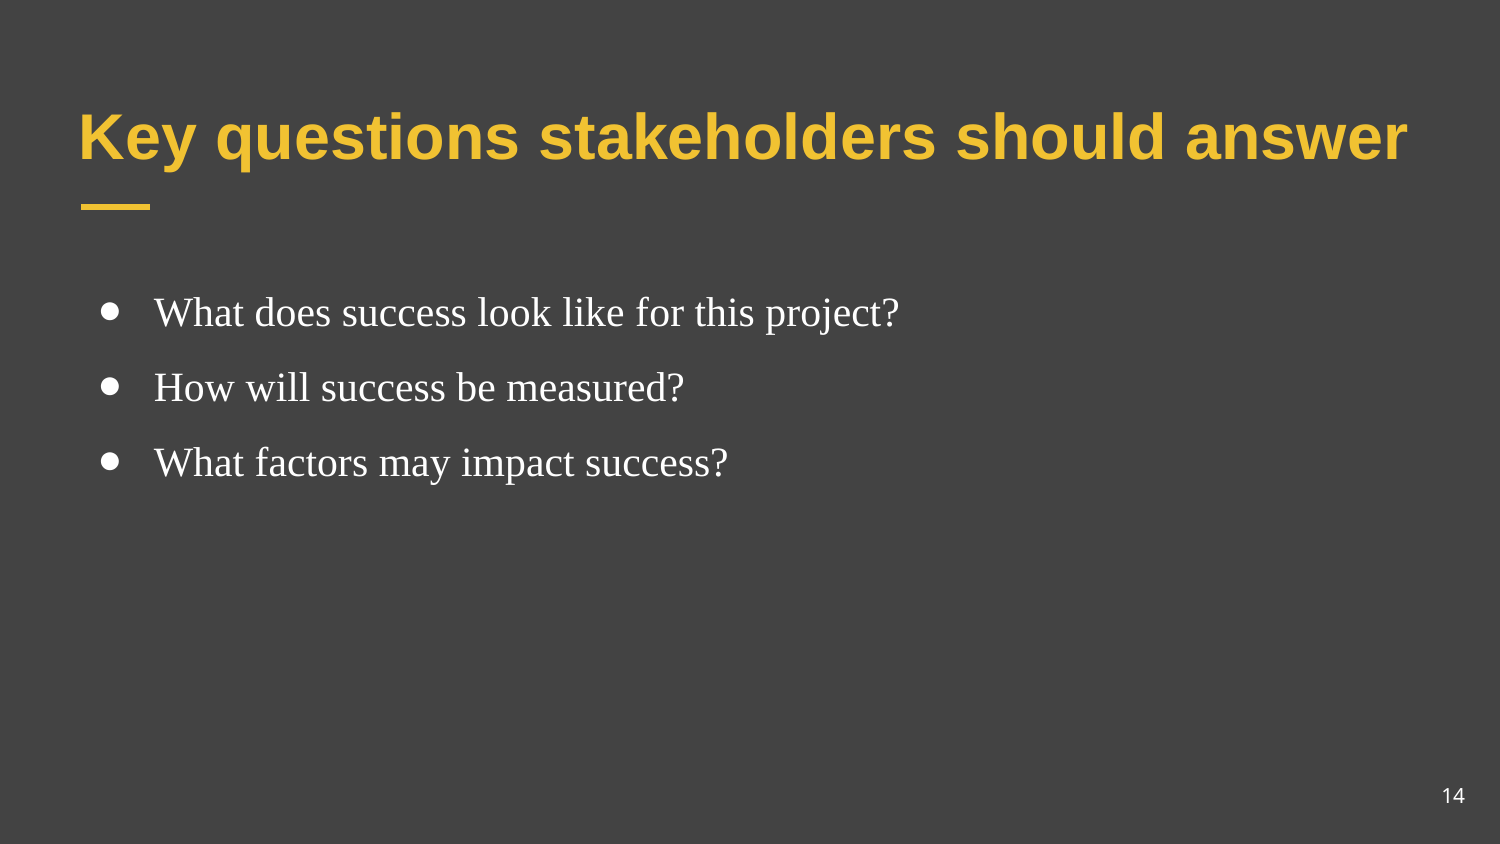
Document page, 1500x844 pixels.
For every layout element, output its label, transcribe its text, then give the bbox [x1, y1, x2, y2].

list What does success look like for this project? How will success be measured? What factors may impact success? [63, 244, 1437, 750]
slide_number 14 [1389, 764, 1480, 830]
title Key questions stakeholders should answer [63, 75, 1437, 188]
